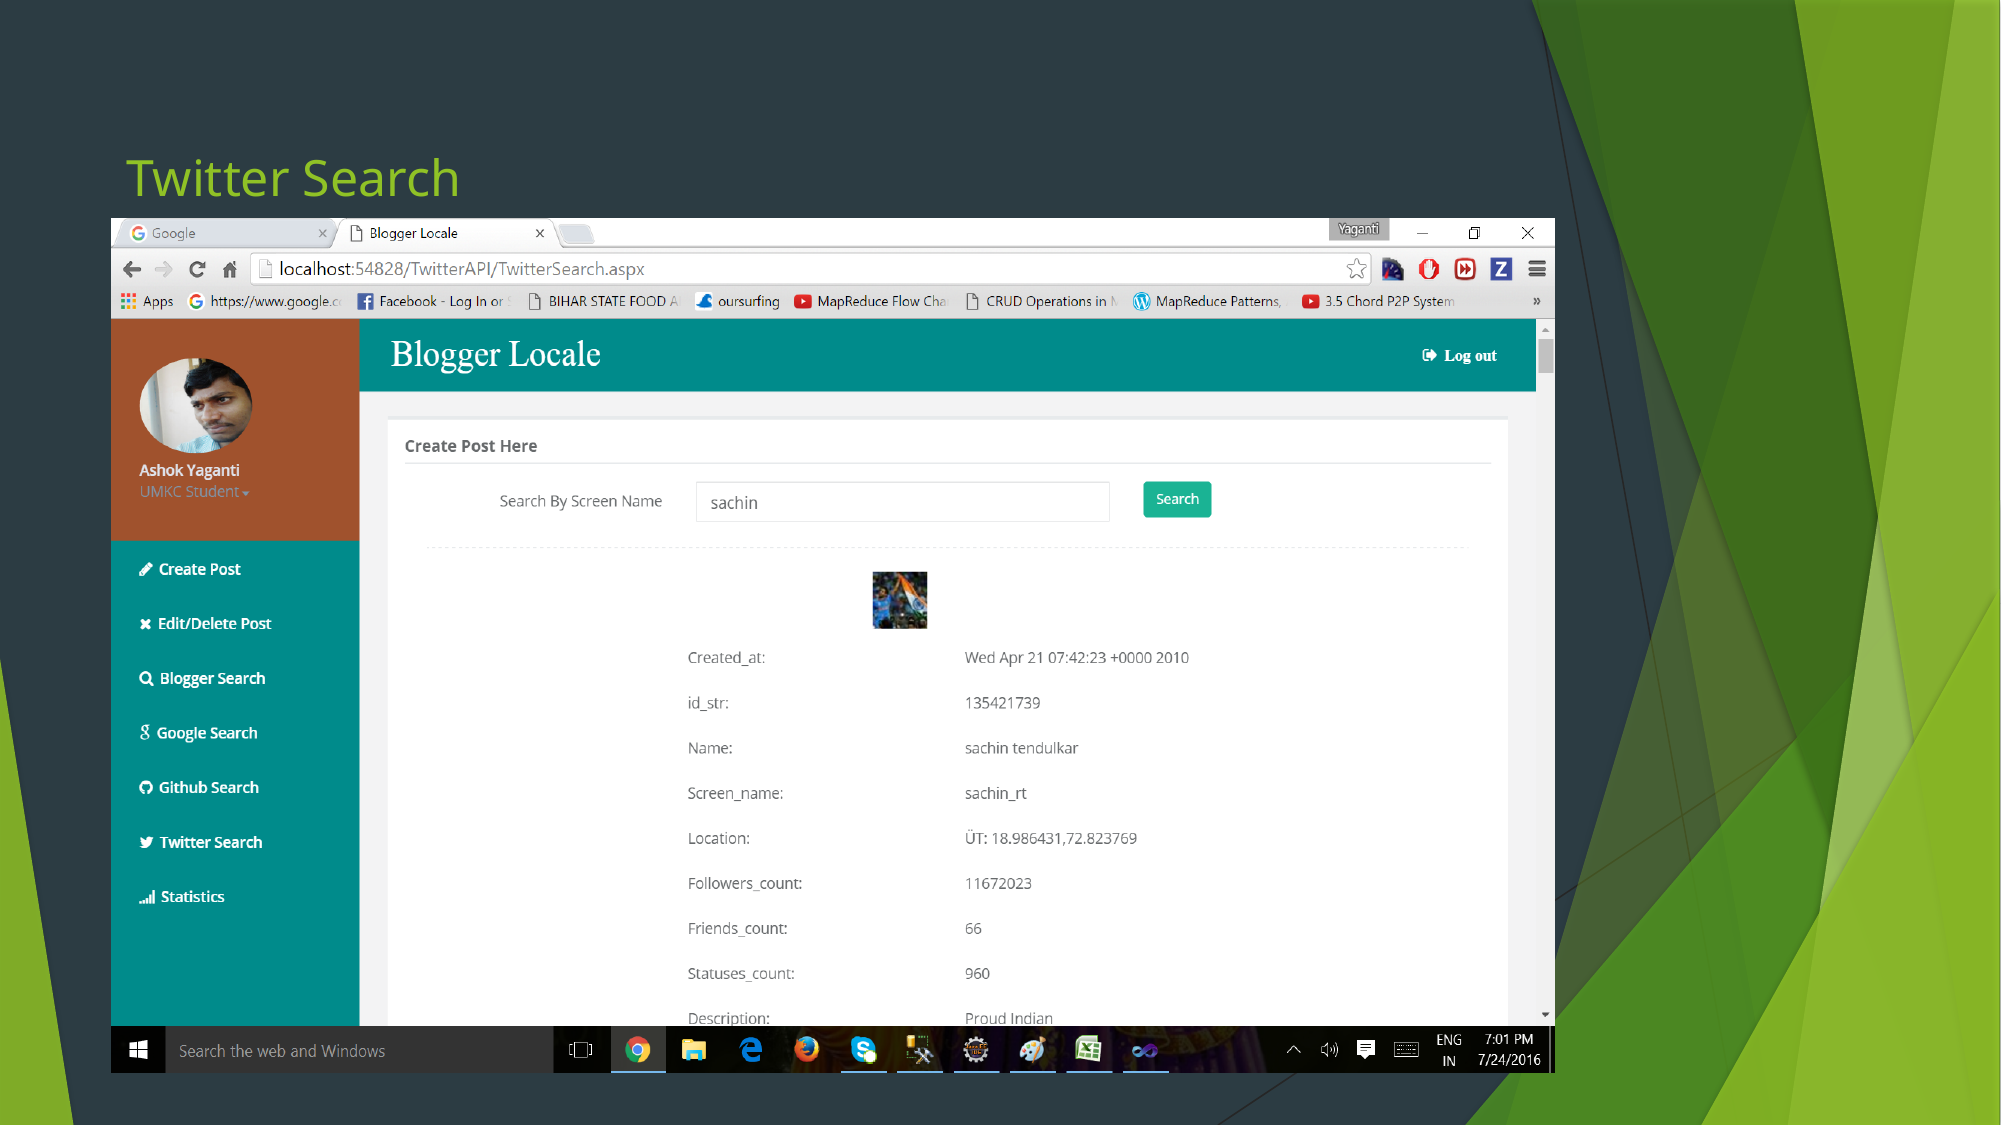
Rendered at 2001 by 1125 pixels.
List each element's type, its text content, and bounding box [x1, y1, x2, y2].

title Twitter Search [111, 138, 1522, 218]
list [110, 218, 1555, 1073]
